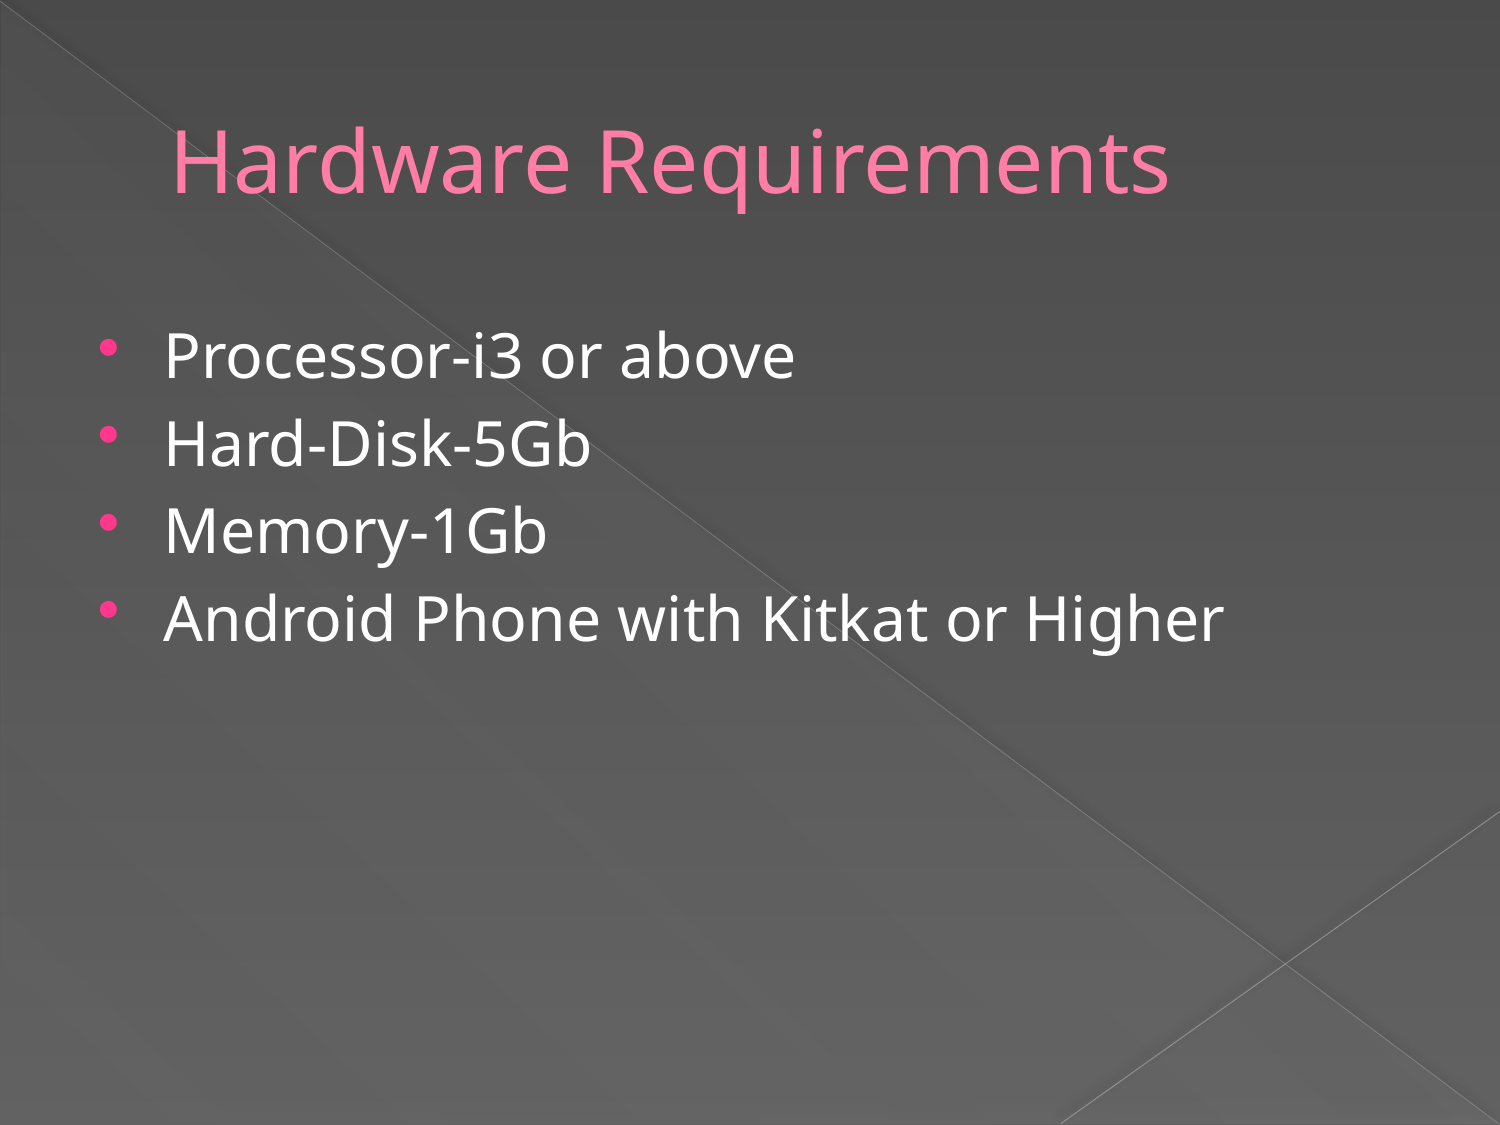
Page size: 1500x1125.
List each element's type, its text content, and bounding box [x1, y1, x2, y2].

list Processor-i3 or above Hard-Disk-5Gb Memory-1Gb Android Phone with Kitkat or Higher [75, 308, 1425, 1059]
title Hardware Requirements [75, 43, 1425, 274]
